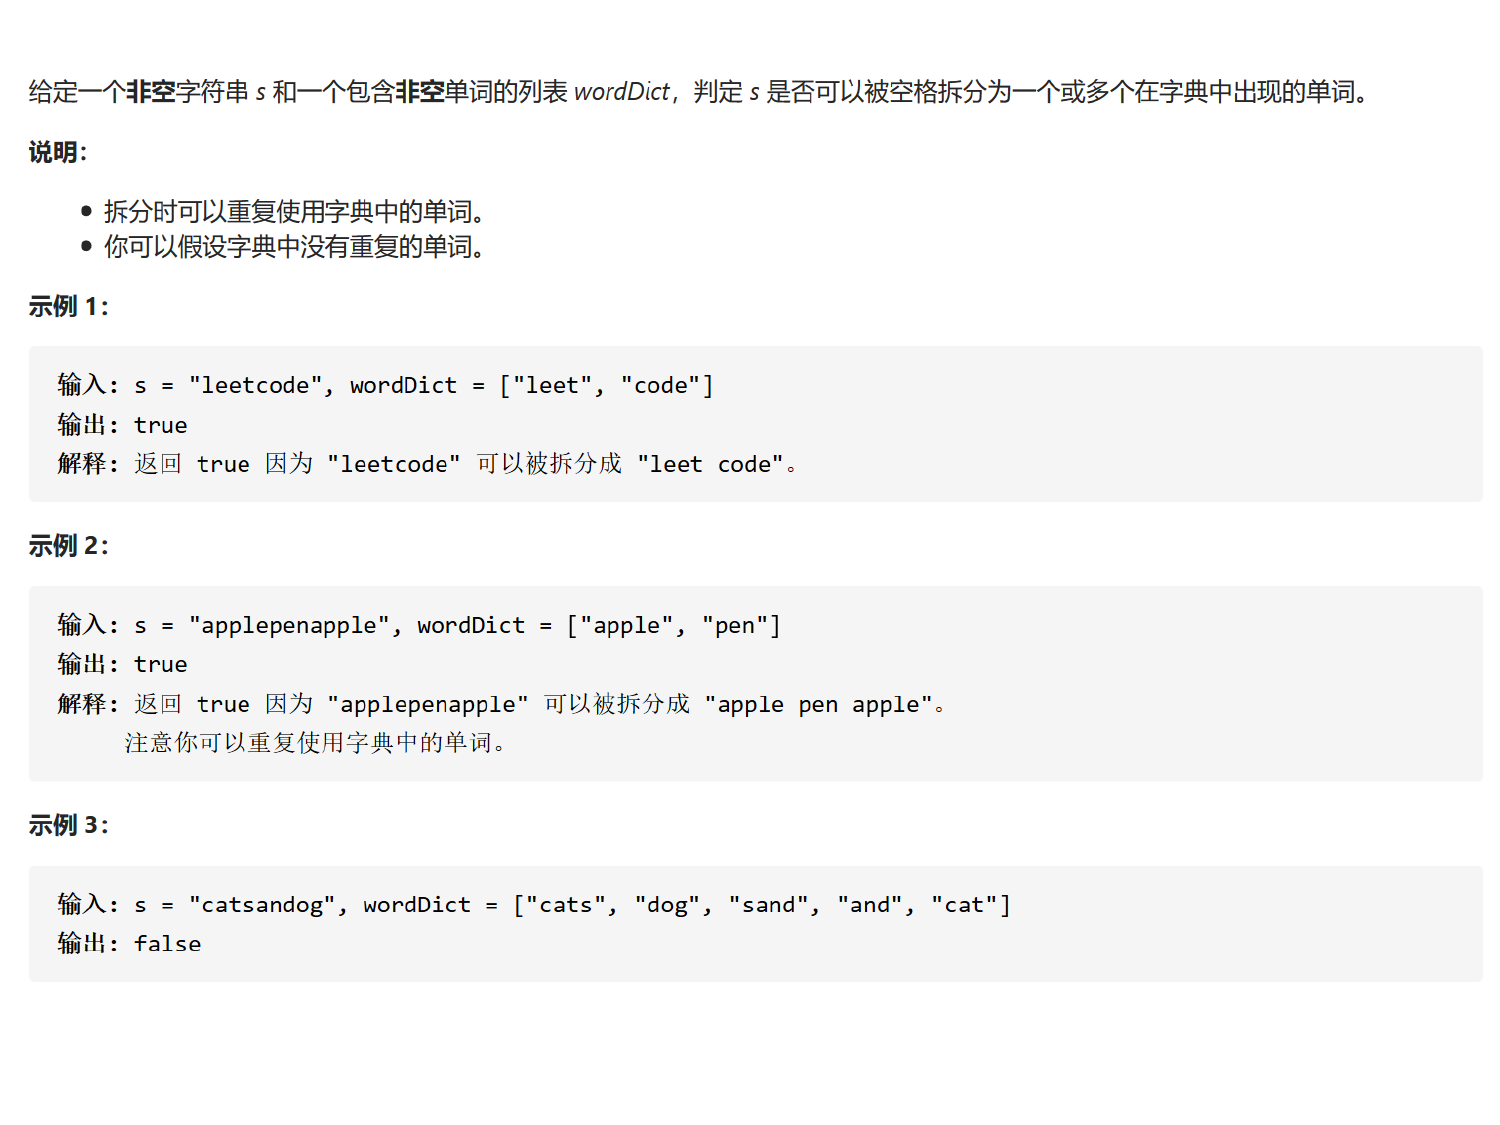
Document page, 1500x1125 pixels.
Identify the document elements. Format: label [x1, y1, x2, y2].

picture [0, 62, 1500, 993]
